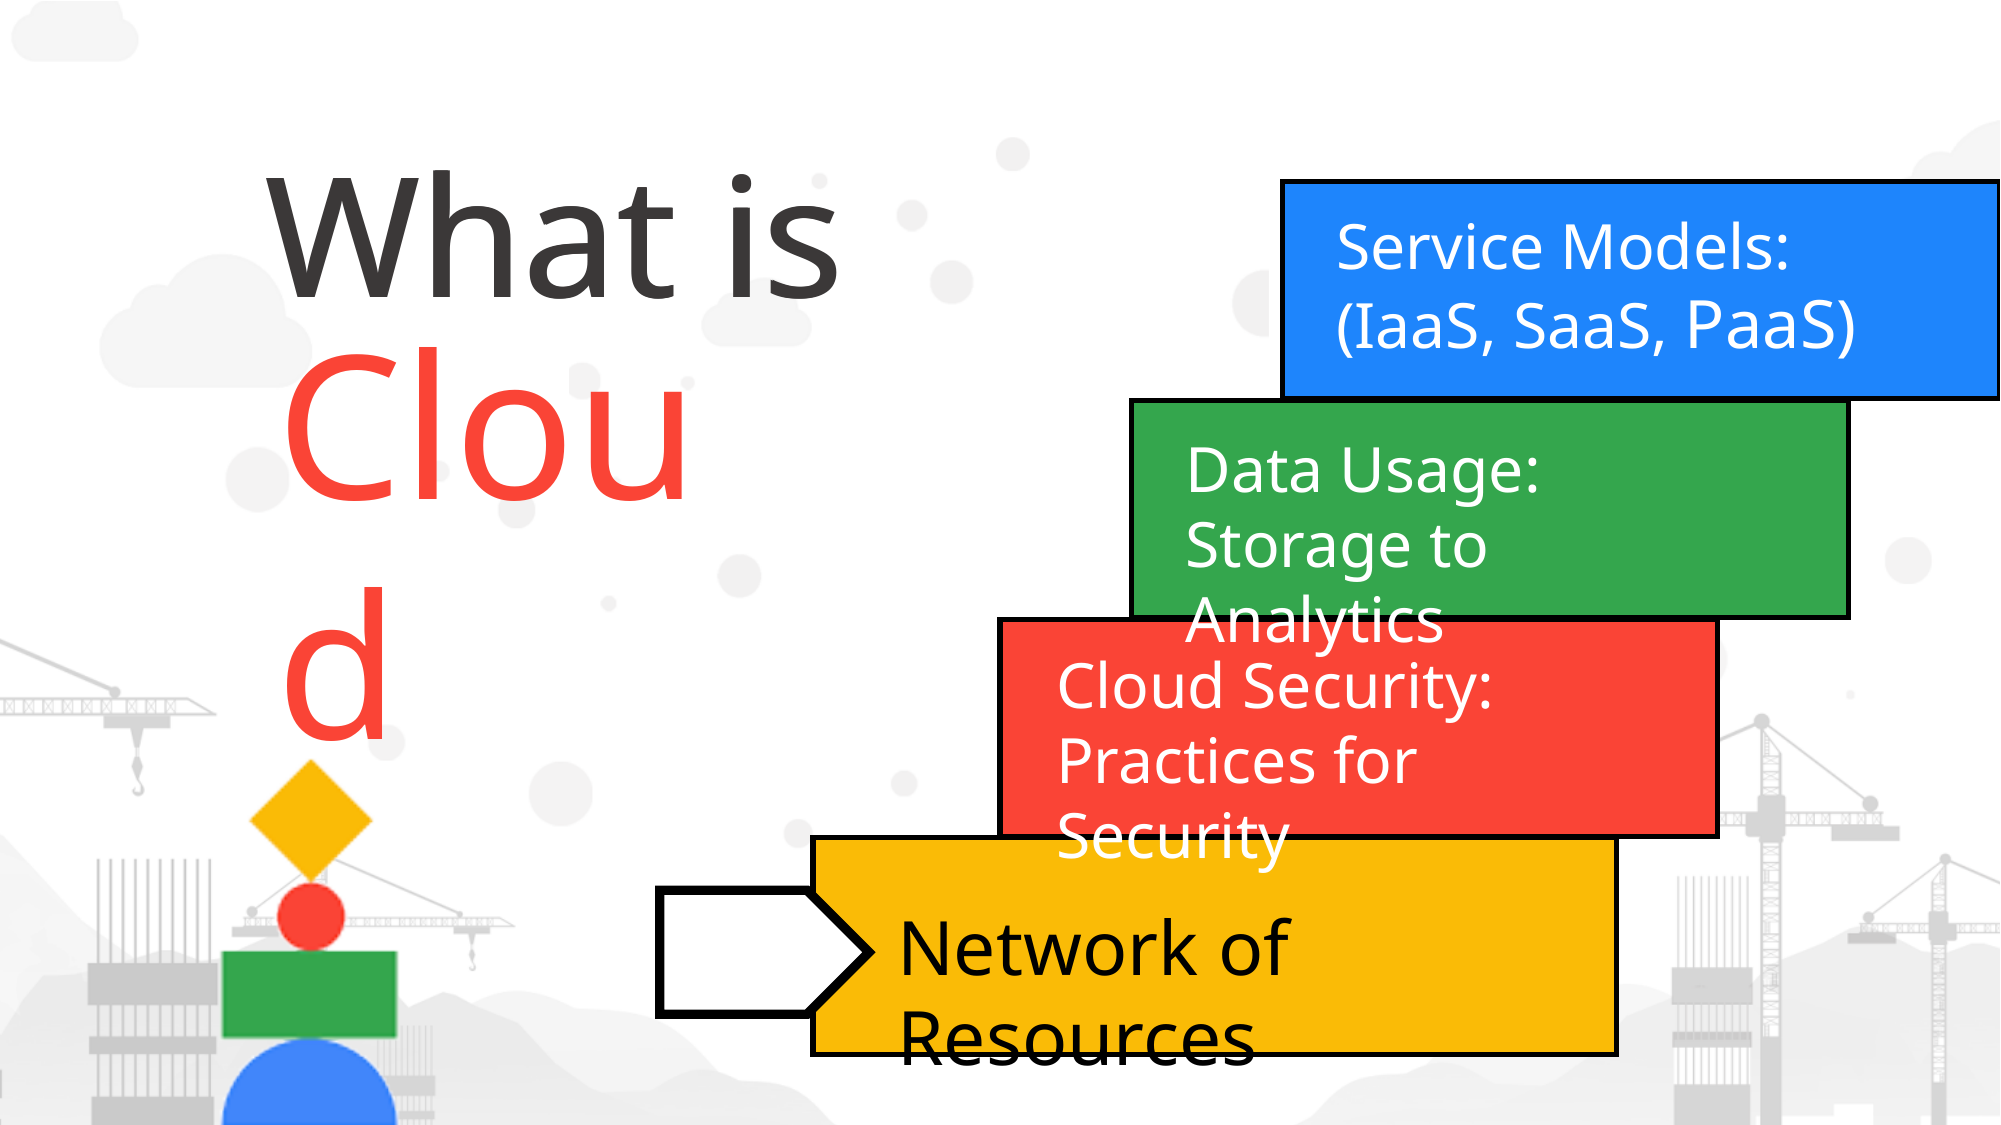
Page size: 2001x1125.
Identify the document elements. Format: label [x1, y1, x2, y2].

picture [0, 572, 671, 1125]
text_box [0, 1, 2000, 1125]
